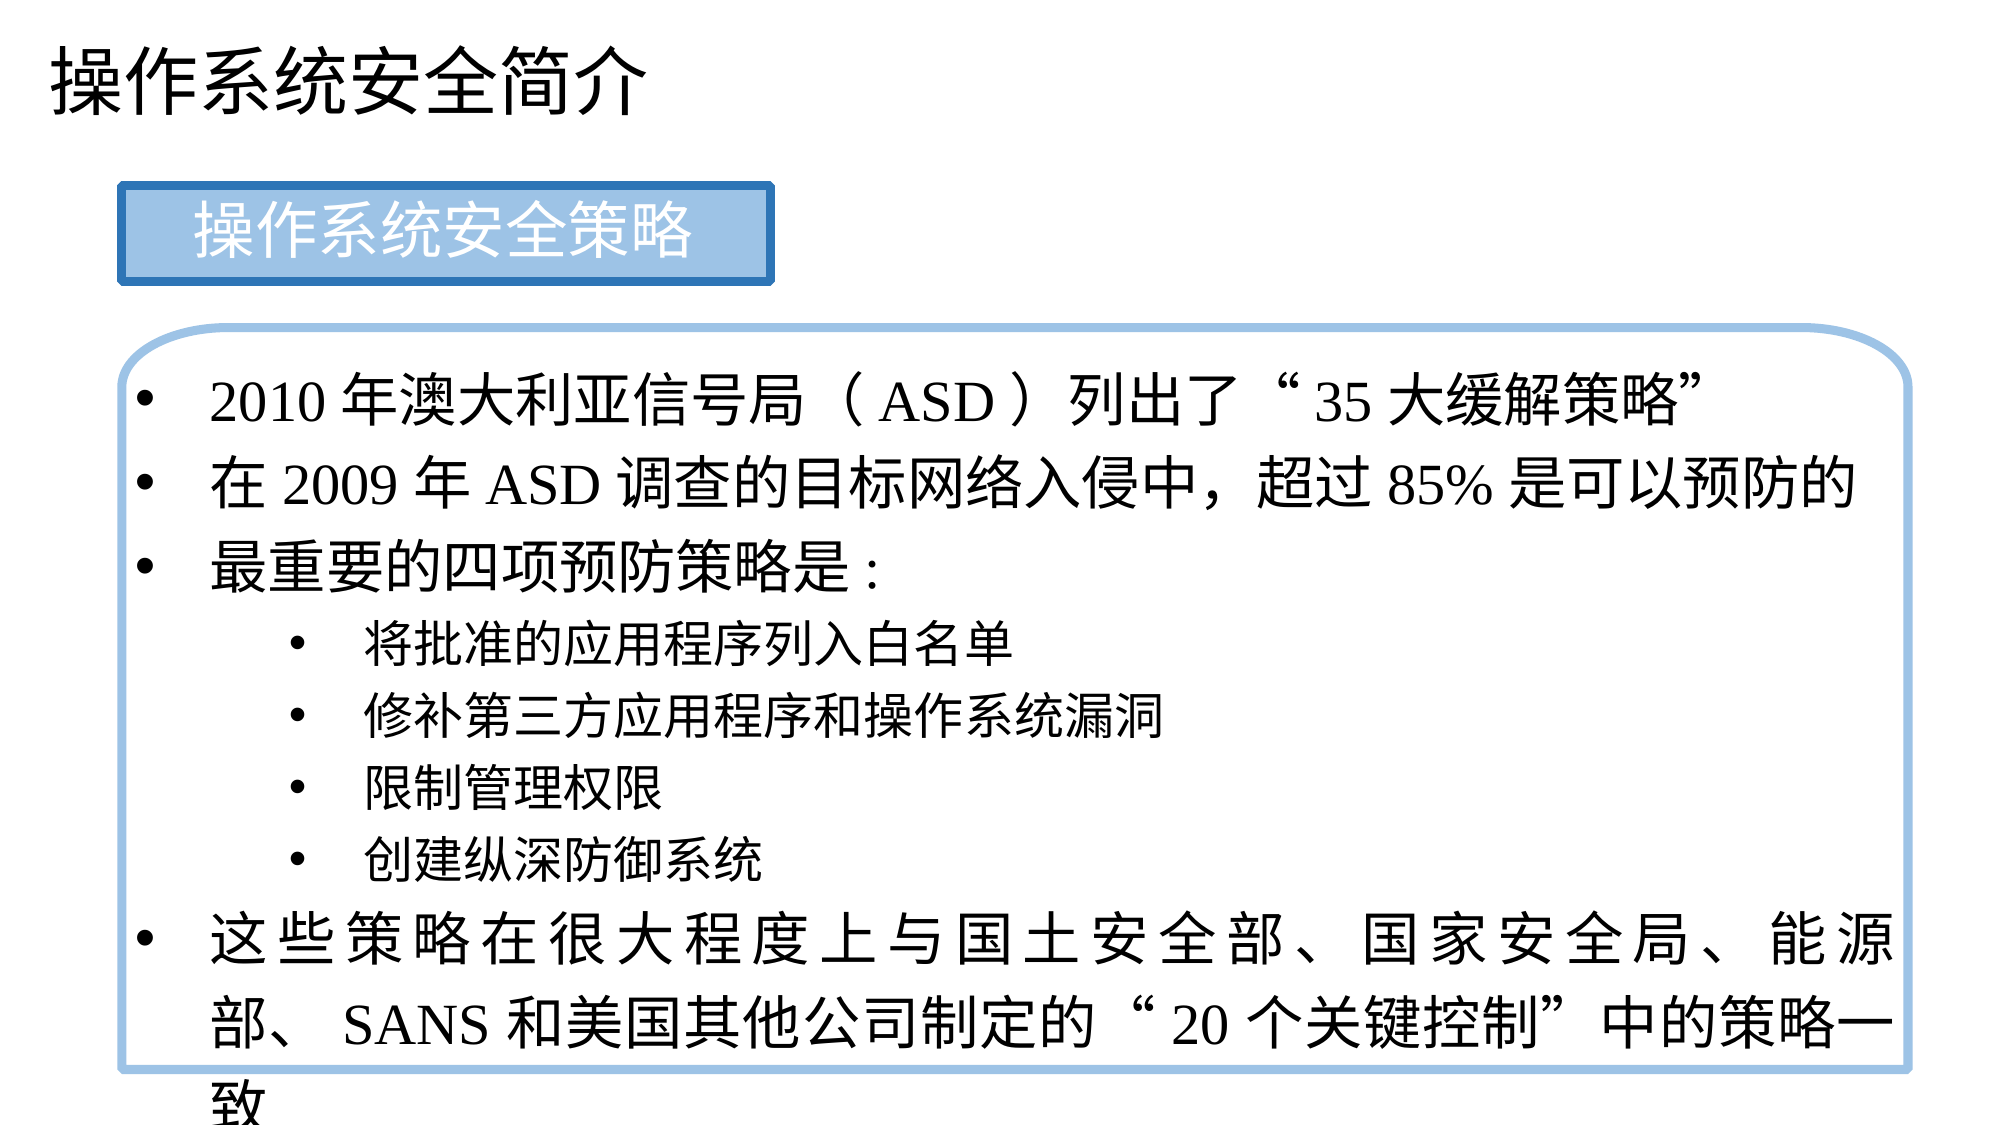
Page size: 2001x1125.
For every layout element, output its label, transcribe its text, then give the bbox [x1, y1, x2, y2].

text_box 操作系统安全策略 [121, 185, 771, 282]
text_box 2010年澳大利亚信号局（ASD）列出了“35大缓解策略” 在2009年ASD调查的目标网络入侵中，超过85%是可以预防的 最重要的四项预防策略是: 将批准的应用程序列入白名单 修补第三方应用程序和操作系统漏洞 限制管理权限 创建纵深防御系统 这些策略在很大程度上与国土安全部、国家安全局、能源部、SANS和美国其他公司制定的“20个关键控制”中的策略一致 [121, 327, 1909, 1070]
text_box 操作系统安全简介 [31, 0, 919, 160]
